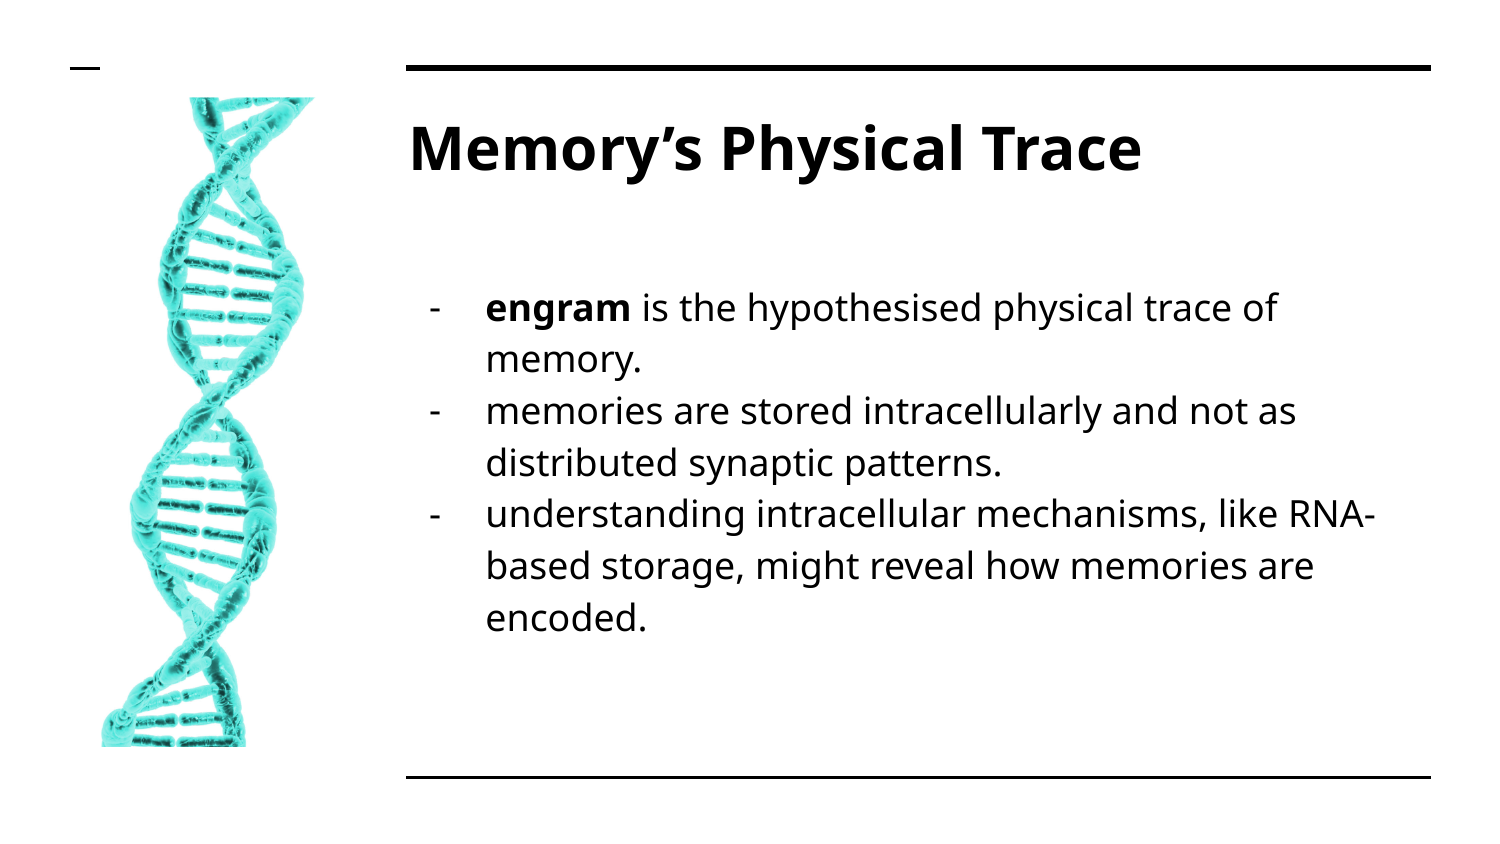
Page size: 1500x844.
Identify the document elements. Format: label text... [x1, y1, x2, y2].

picture [0, 98, 538, 747]
list engram is the hypothesised physical trace of memory. memories are stored intracellularly and not as distributed synaptic patterns. understanding intracellular mechanisms, like RNA-based storage, might reveal how memories are encoded. [395, 261, 1433, 755]
title Memory’s Physical Trace [393, 94, 1431, 199]
